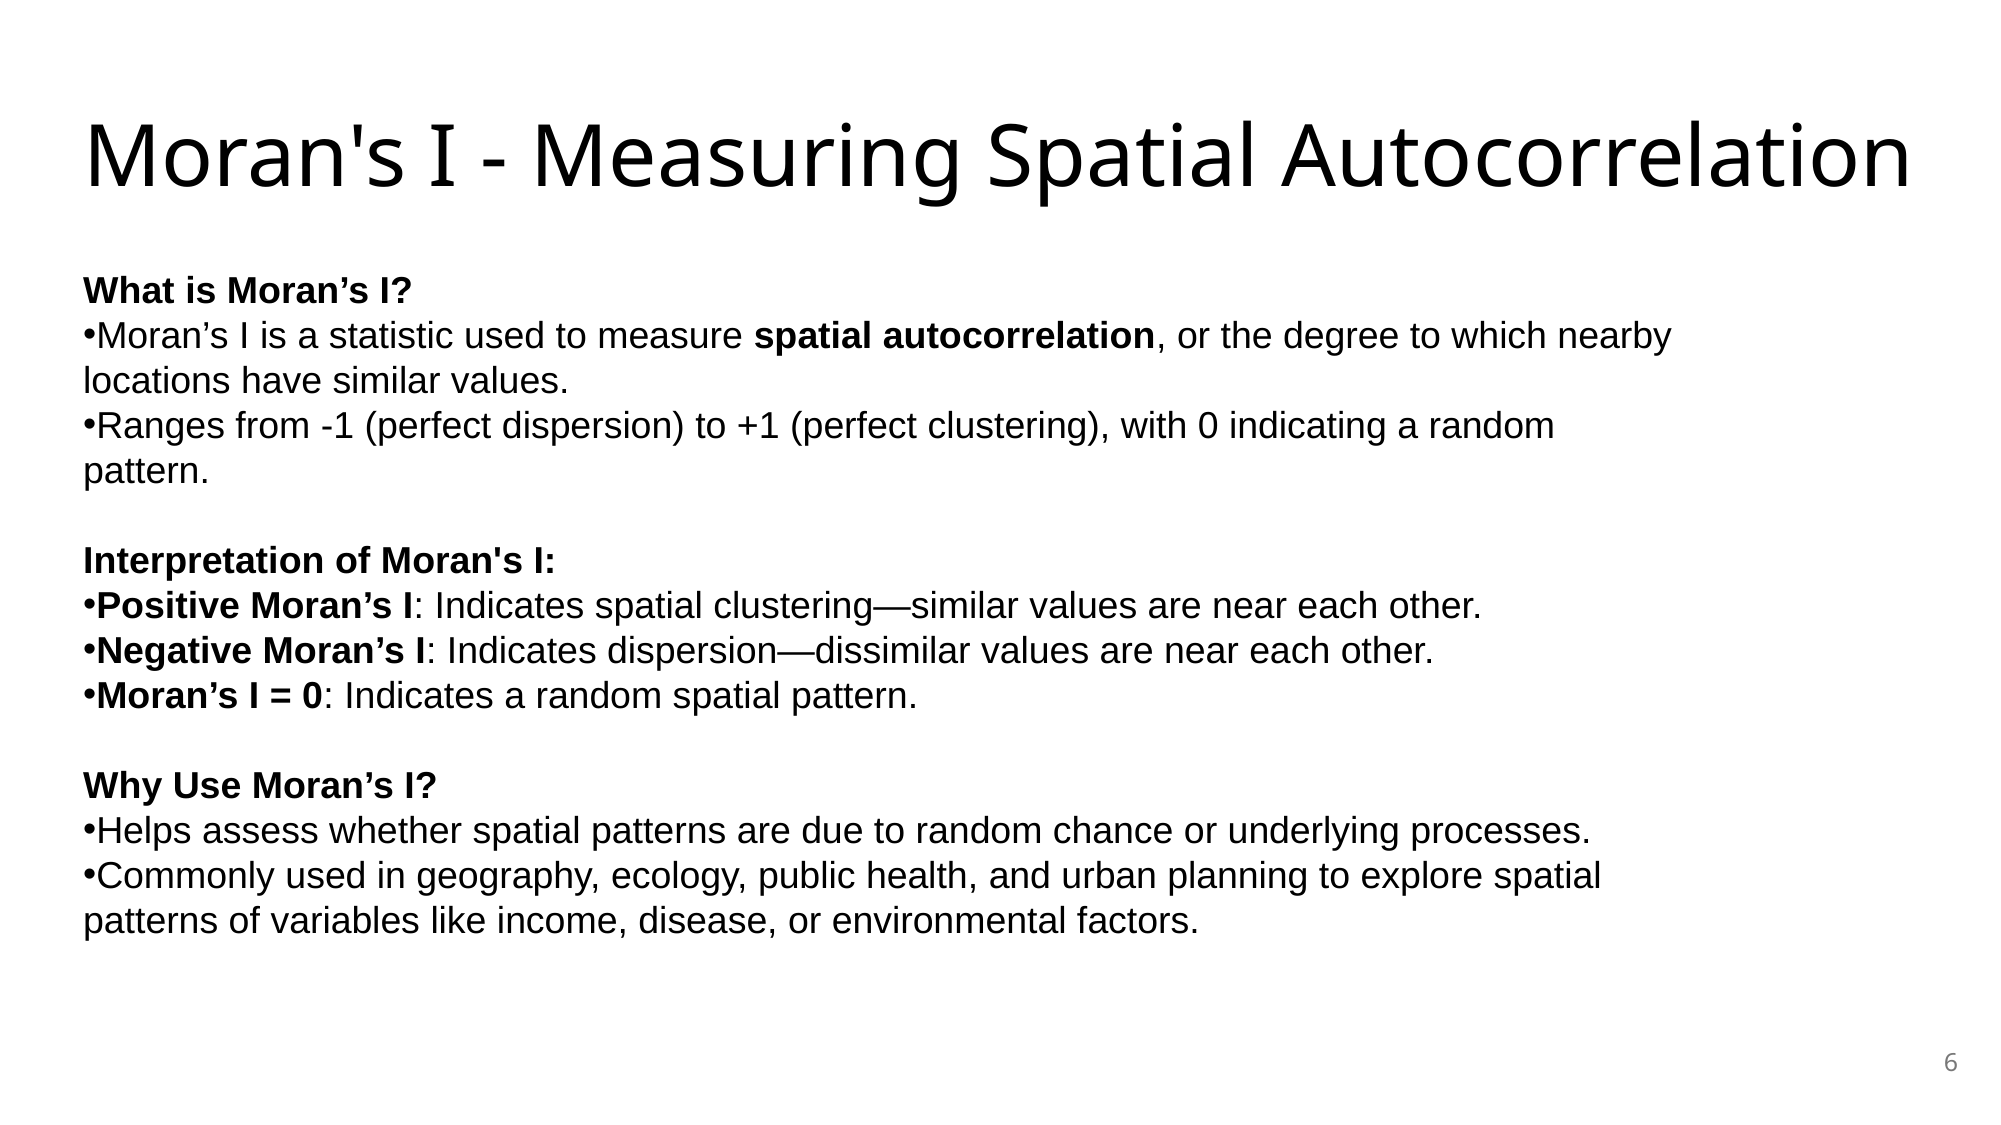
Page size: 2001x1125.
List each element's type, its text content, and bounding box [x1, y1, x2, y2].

slide_number 6 [1853, 1019, 1974, 1106]
list What is Moran’s I? Moran’s I is a statistic used to measure spatial autocorrelation, or the degree to which nearby locations have similar values. Ranges from -1 (perfect dispersion) to +1 (perfect clustering), with 0 indicating a random pattern. Interpretation of Moran's I: Positive Moran’s I: Indicates spatial clustering—similar values are near each other. Negative Moran’s I: Indicates dispersion—dissimilar values are near each other. Moran’s I = 0: Indicates a random spatial pattern. Why Use Moran’s I? Helps assess whether spatial patterns are due to random chance or underlying processes. Commonly used in geography, ecology, public health, and urban planning to explore spatial patterns of variables like income, disease, or environmental factors. [68, 258, 1689, 994]
title Moran's I - Measuring Spatial Autocorrelation [68, 97, 1932, 223]
